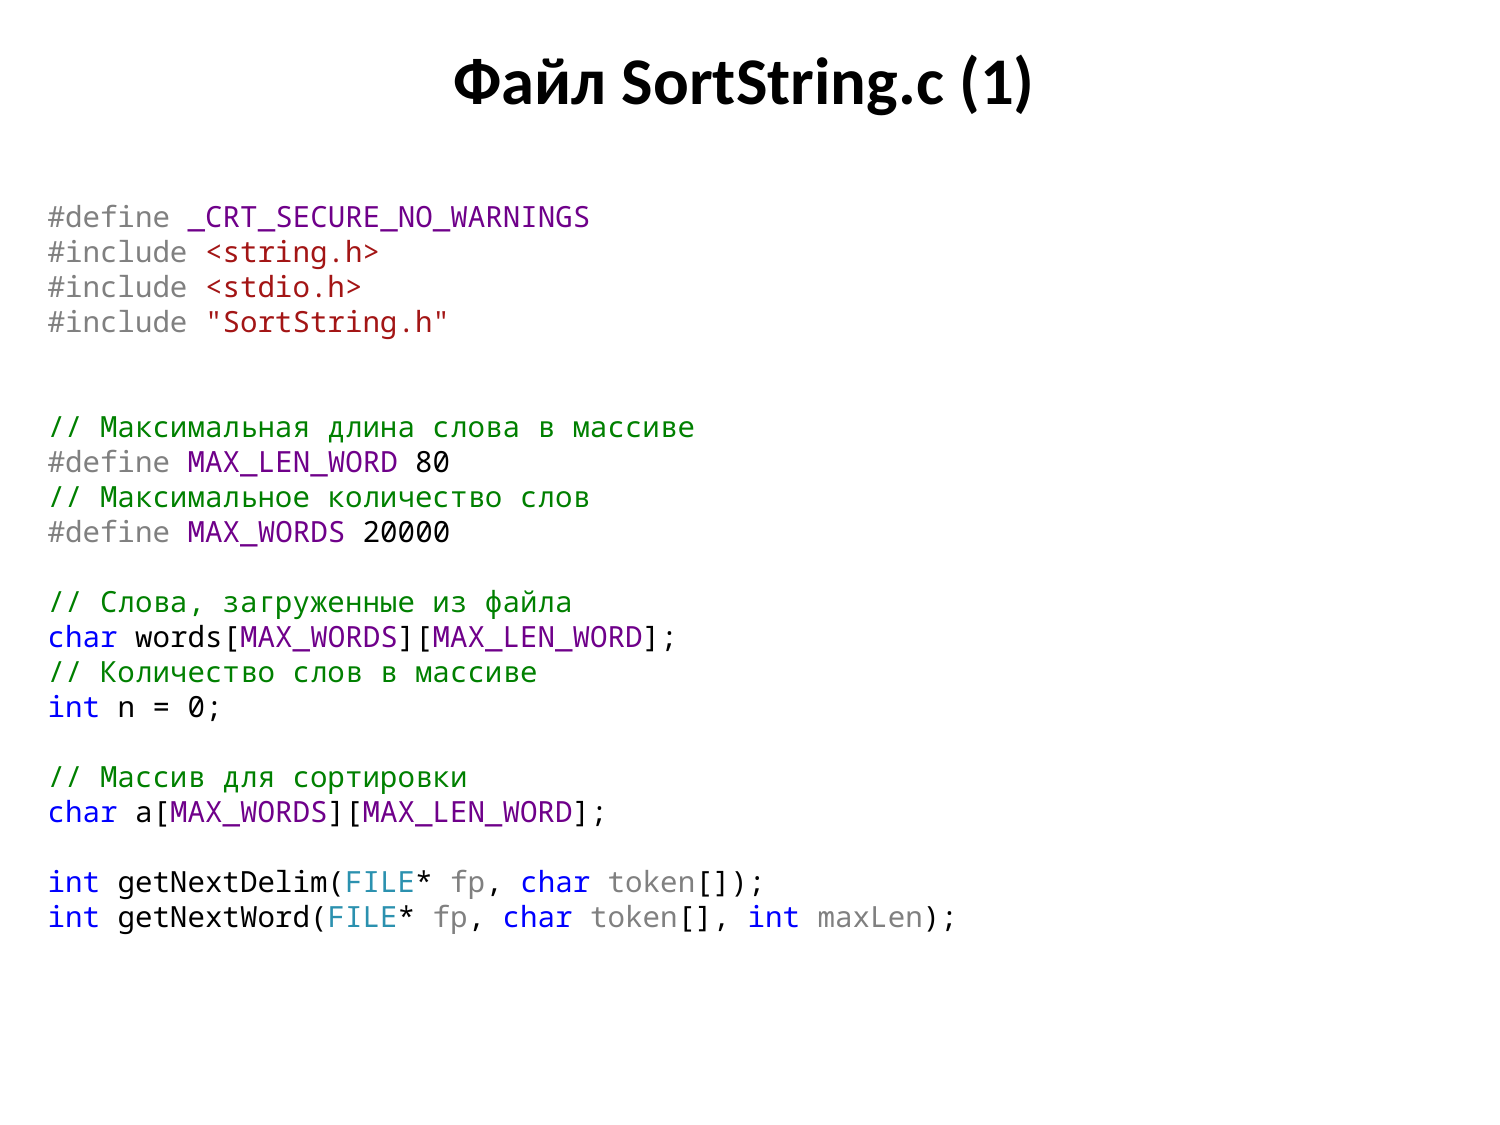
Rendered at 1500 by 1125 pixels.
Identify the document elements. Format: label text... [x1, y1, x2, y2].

text_box #define _CRT_SECURE_NO_WARNINGS #include <string.h> #include <stdio.h> #include "SortString.h" // Максимальная длина слова в массиве #define MAX_LEN_WORD 80 // Максимальное количество слов #define MAX_WORDS 20000 // Слова, загруженные из файла char words[MAX_WORDS][MAX_LEN_WORD]; // Количество слов в массиве int n = 0; // Массив для сортировки char a[MAX_WORDS][MAX_LEN_WORD]; int getNextDelim(FILE* fp, char token[]); int getNextWord(FILE* fp, char token[], int maxLen); [33, 191, 1436, 941]
title Файл SortString.c (1) [29, 19, 1459, 138]
